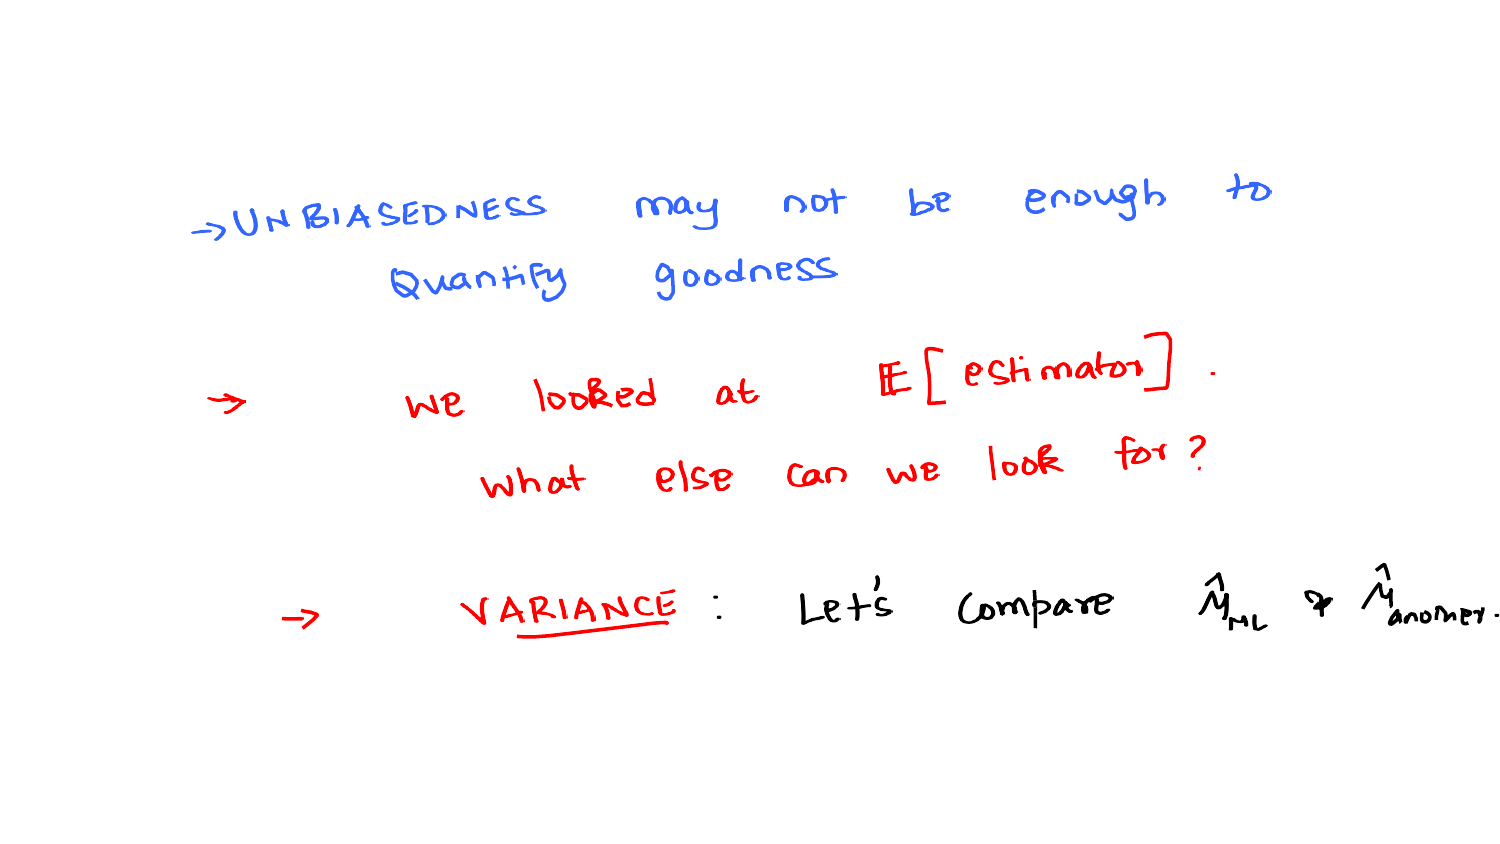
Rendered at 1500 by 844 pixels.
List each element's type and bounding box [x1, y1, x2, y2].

text_box [190, 173, 1500, 638]
